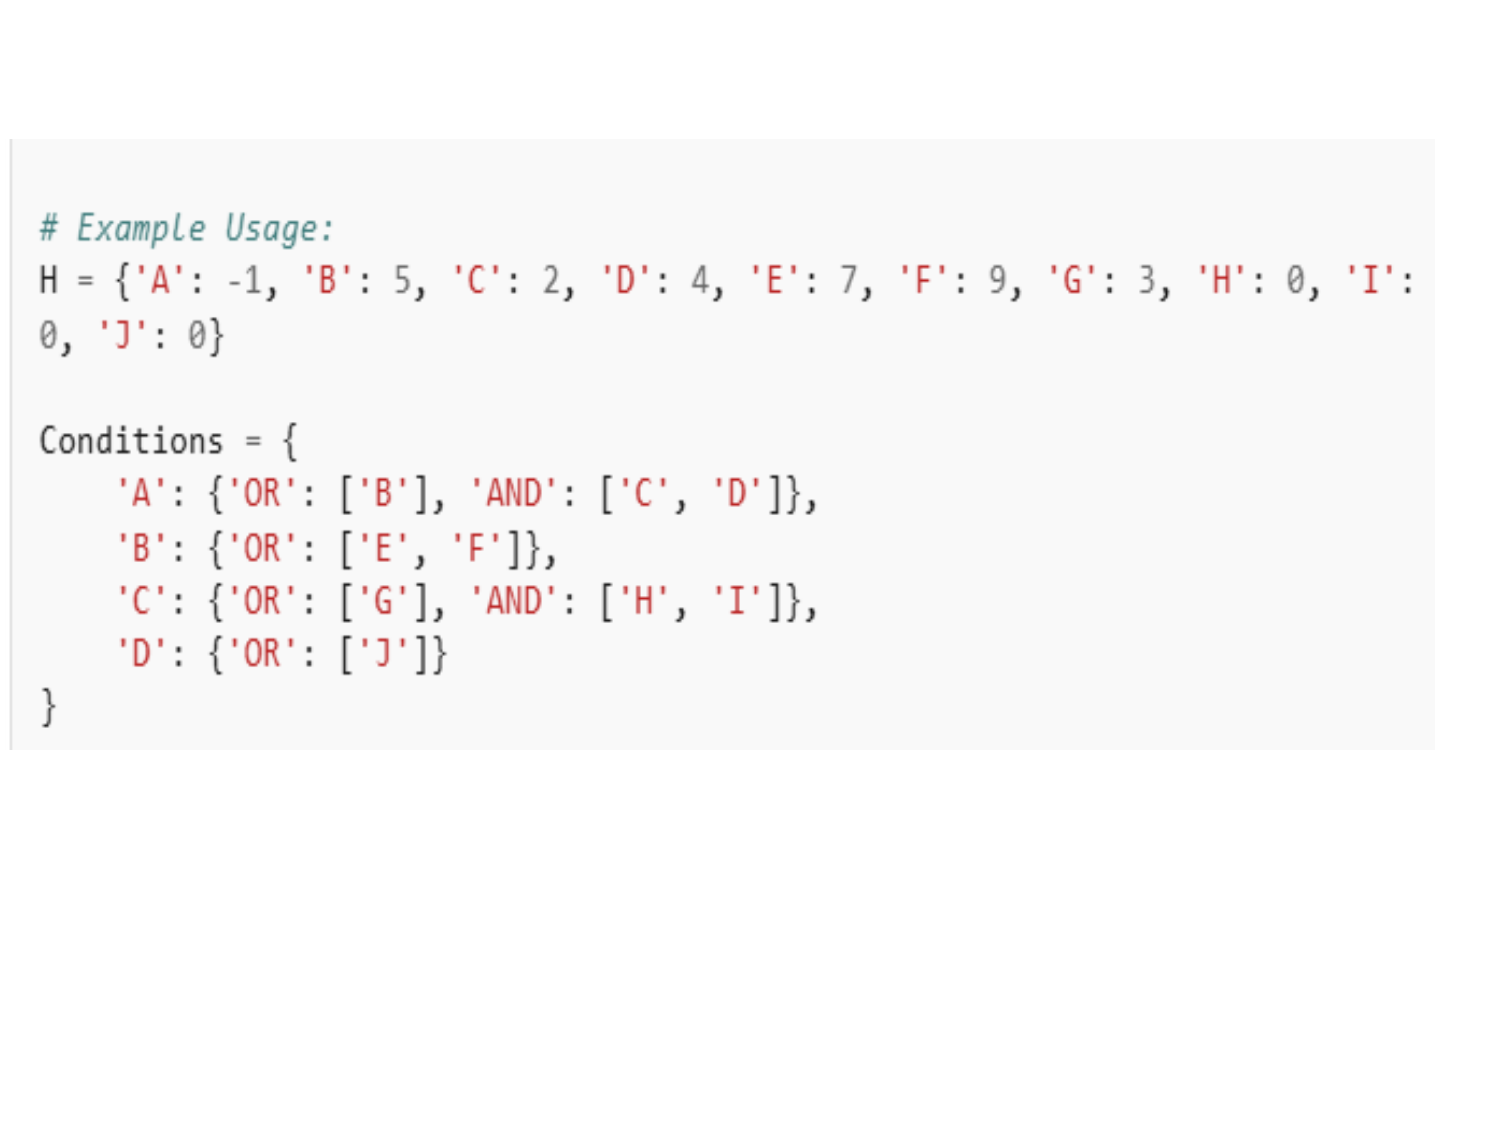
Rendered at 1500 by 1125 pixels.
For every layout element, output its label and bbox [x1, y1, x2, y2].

picture [4, 139, 1435, 751]
